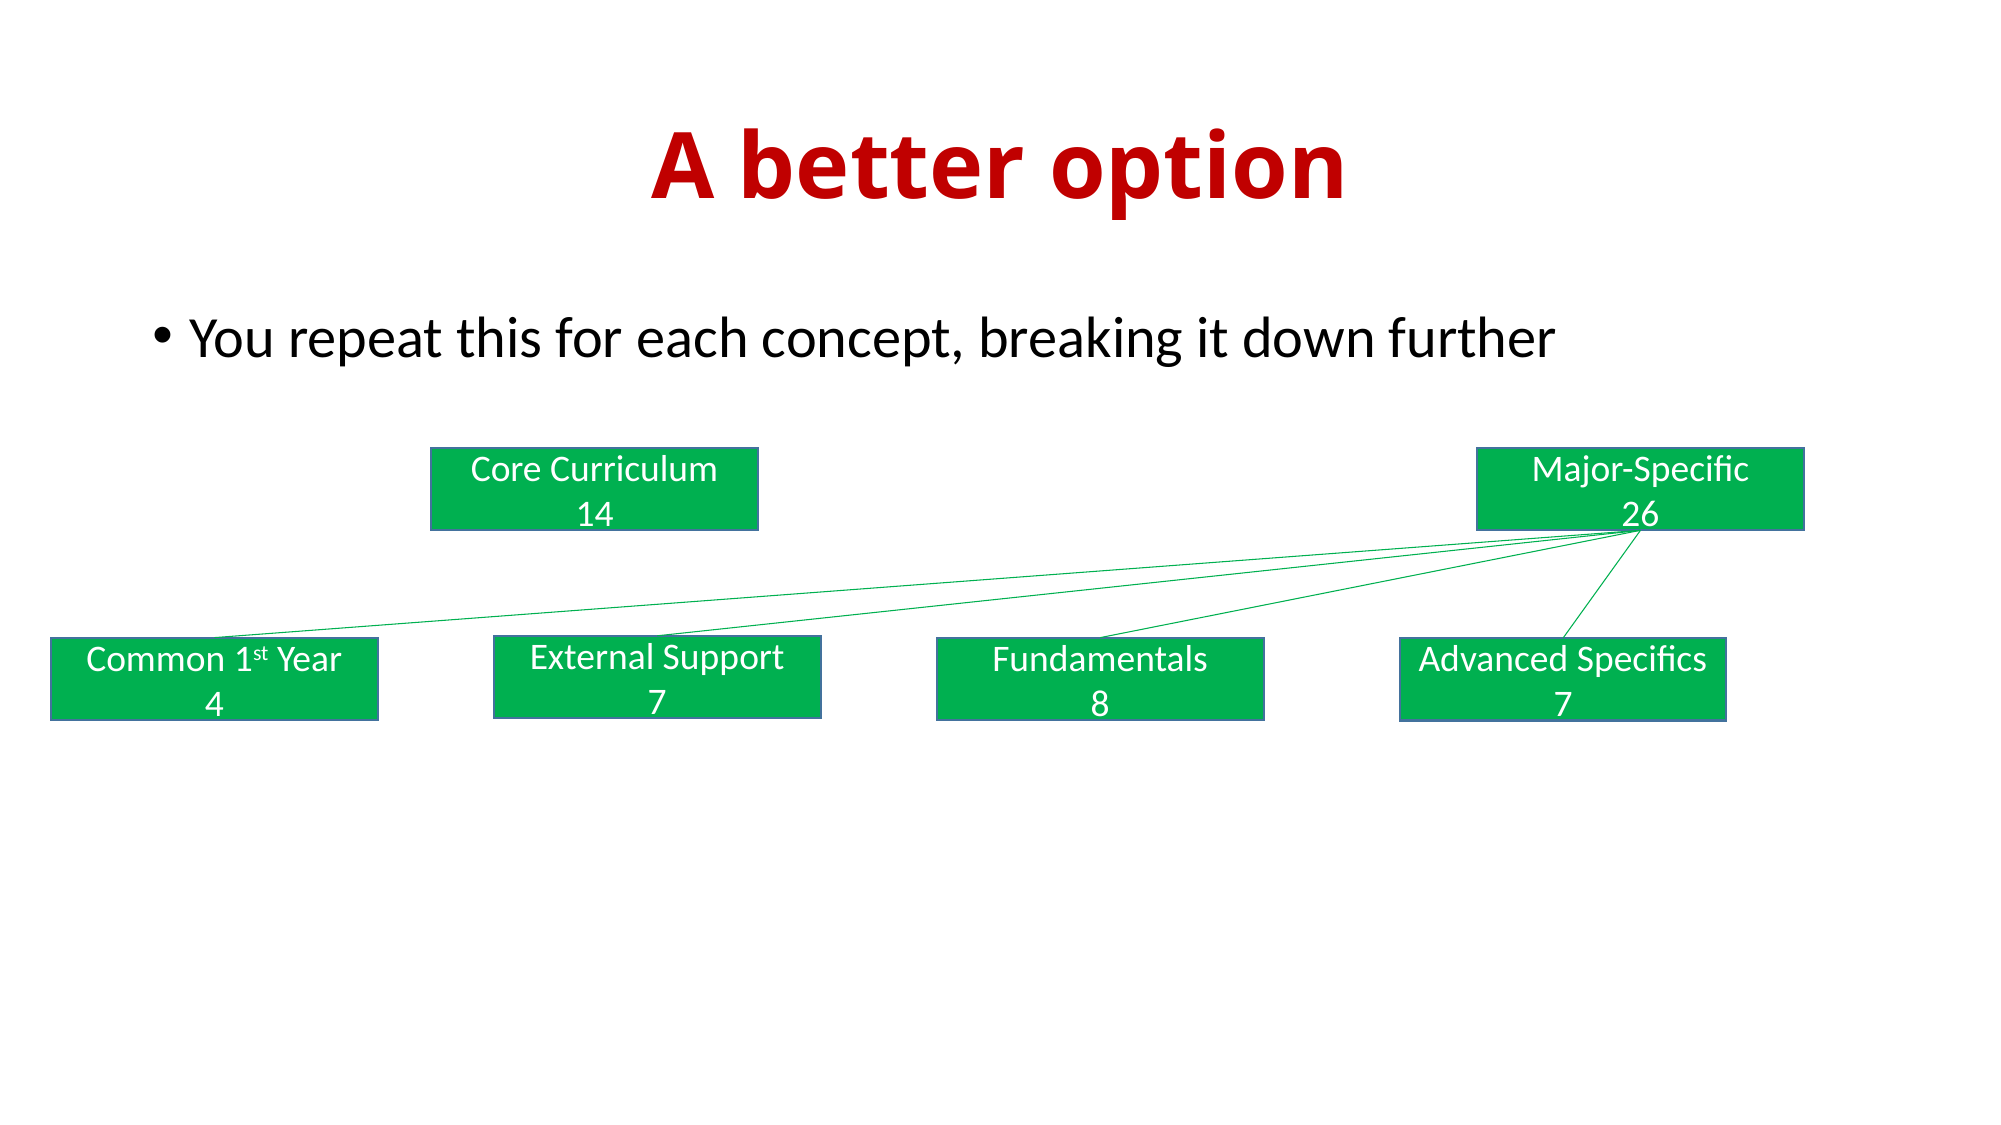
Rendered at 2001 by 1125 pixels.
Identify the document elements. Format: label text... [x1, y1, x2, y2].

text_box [214, 530, 1641, 638]
title A better option [137, 59, 1863, 278]
text_box External Support 7 [493, 638, 822, 719]
text_box Core Curriculum 14 [430, 447, 759, 530]
text_box Advanced Specifics 7 [1399, 637, 1727, 722]
list You repeat this for each concept, breaking it down further [137, 299, 1863, 1014]
text_box Common 1st Year 4 [50, 637, 379, 721]
text_box Fundamentals 8 [936, 638, 1265, 721]
text_box Major-Specific 26 [1476, 447, 1805, 531]
